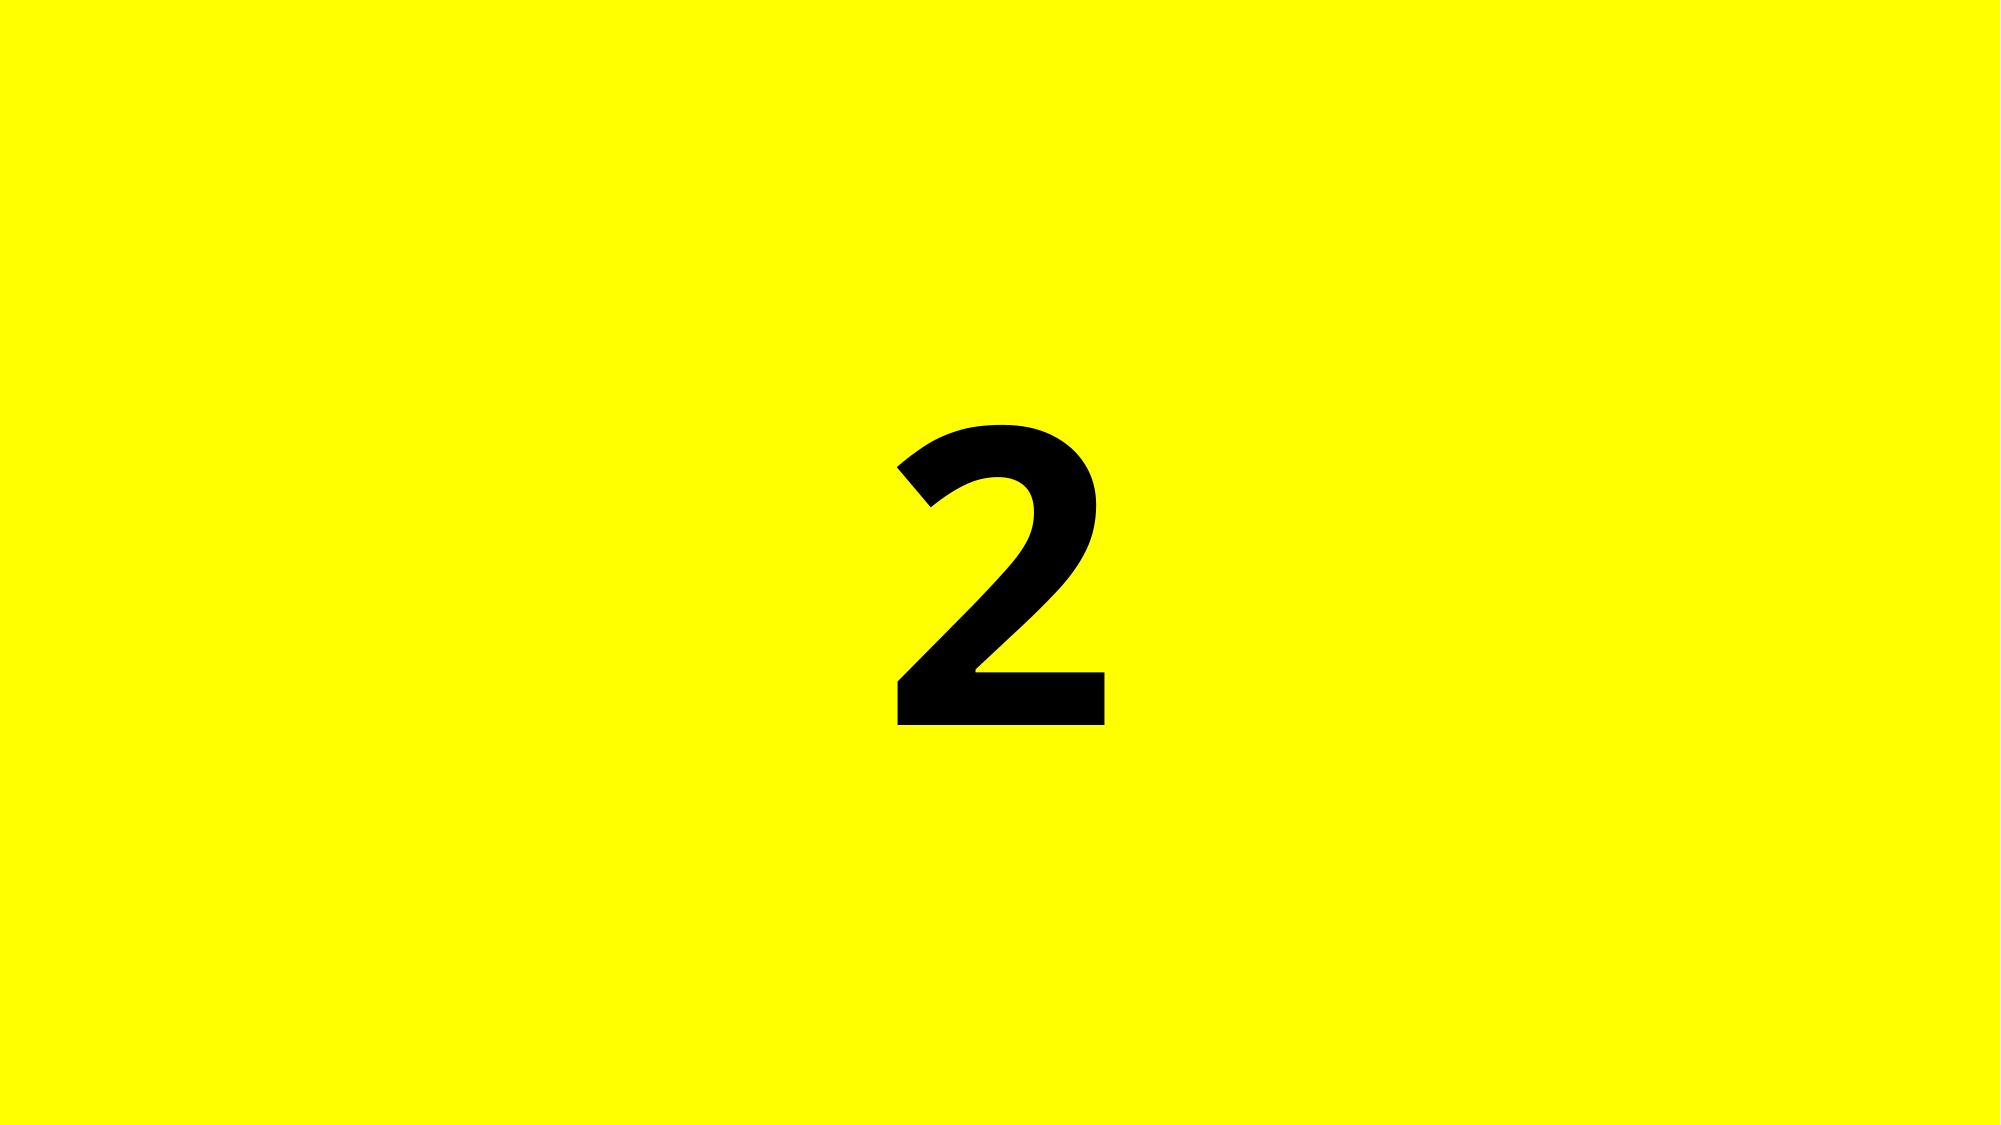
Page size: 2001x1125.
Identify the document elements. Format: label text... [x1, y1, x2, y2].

text_box 2 [713, 303, 1286, 816]
